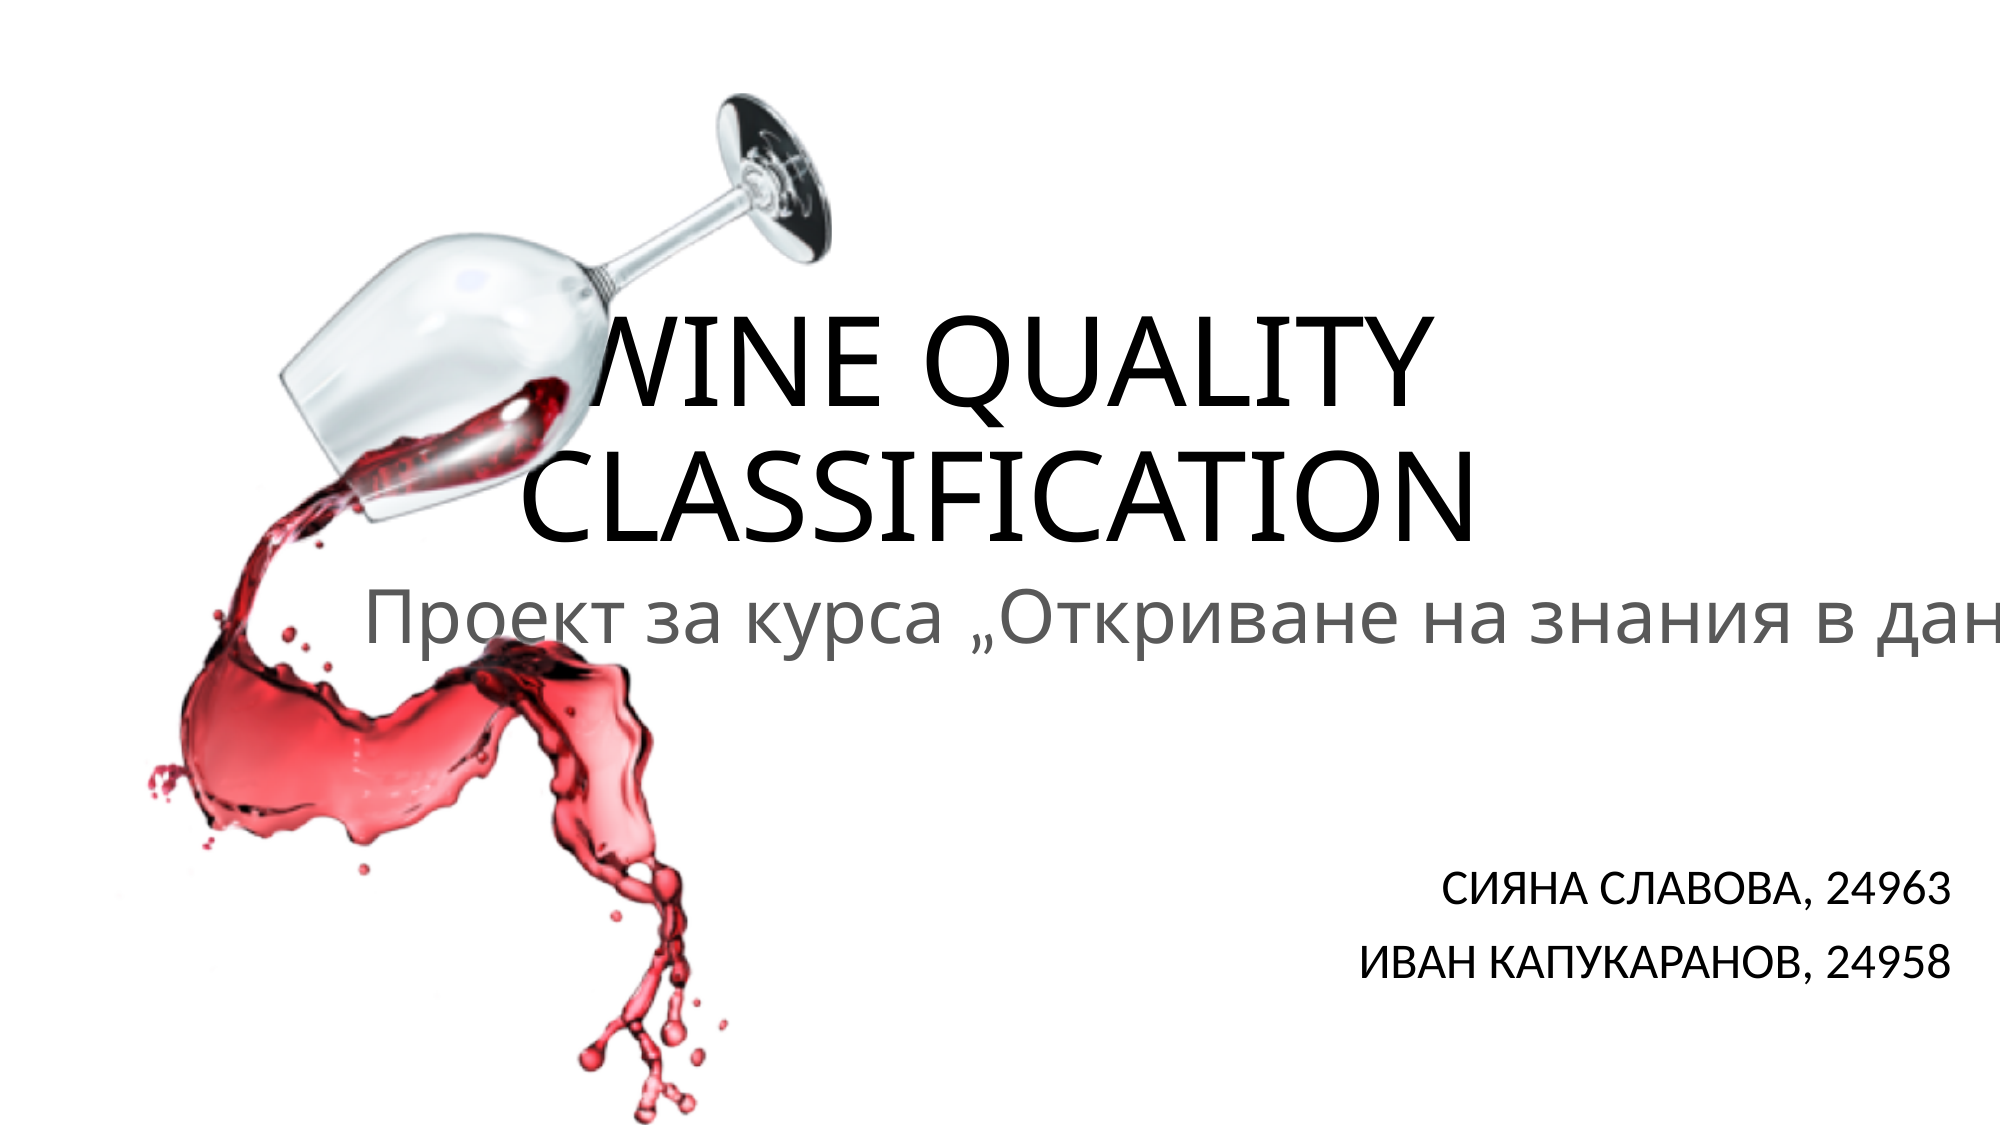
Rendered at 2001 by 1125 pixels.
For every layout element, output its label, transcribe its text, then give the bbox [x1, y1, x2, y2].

picture [0, 94, 984, 1124]
title wine quality classification [832, 184, 1750, 560]
subtitle СИЯНА СЛАВОВА, 24963 ИВАН КАПУКАРАНОВ, 24958 [832, 853, 1968, 1125]
text_box Проект за курса „Откриване на знания в данни“ [984, 560, 2000, 666]
